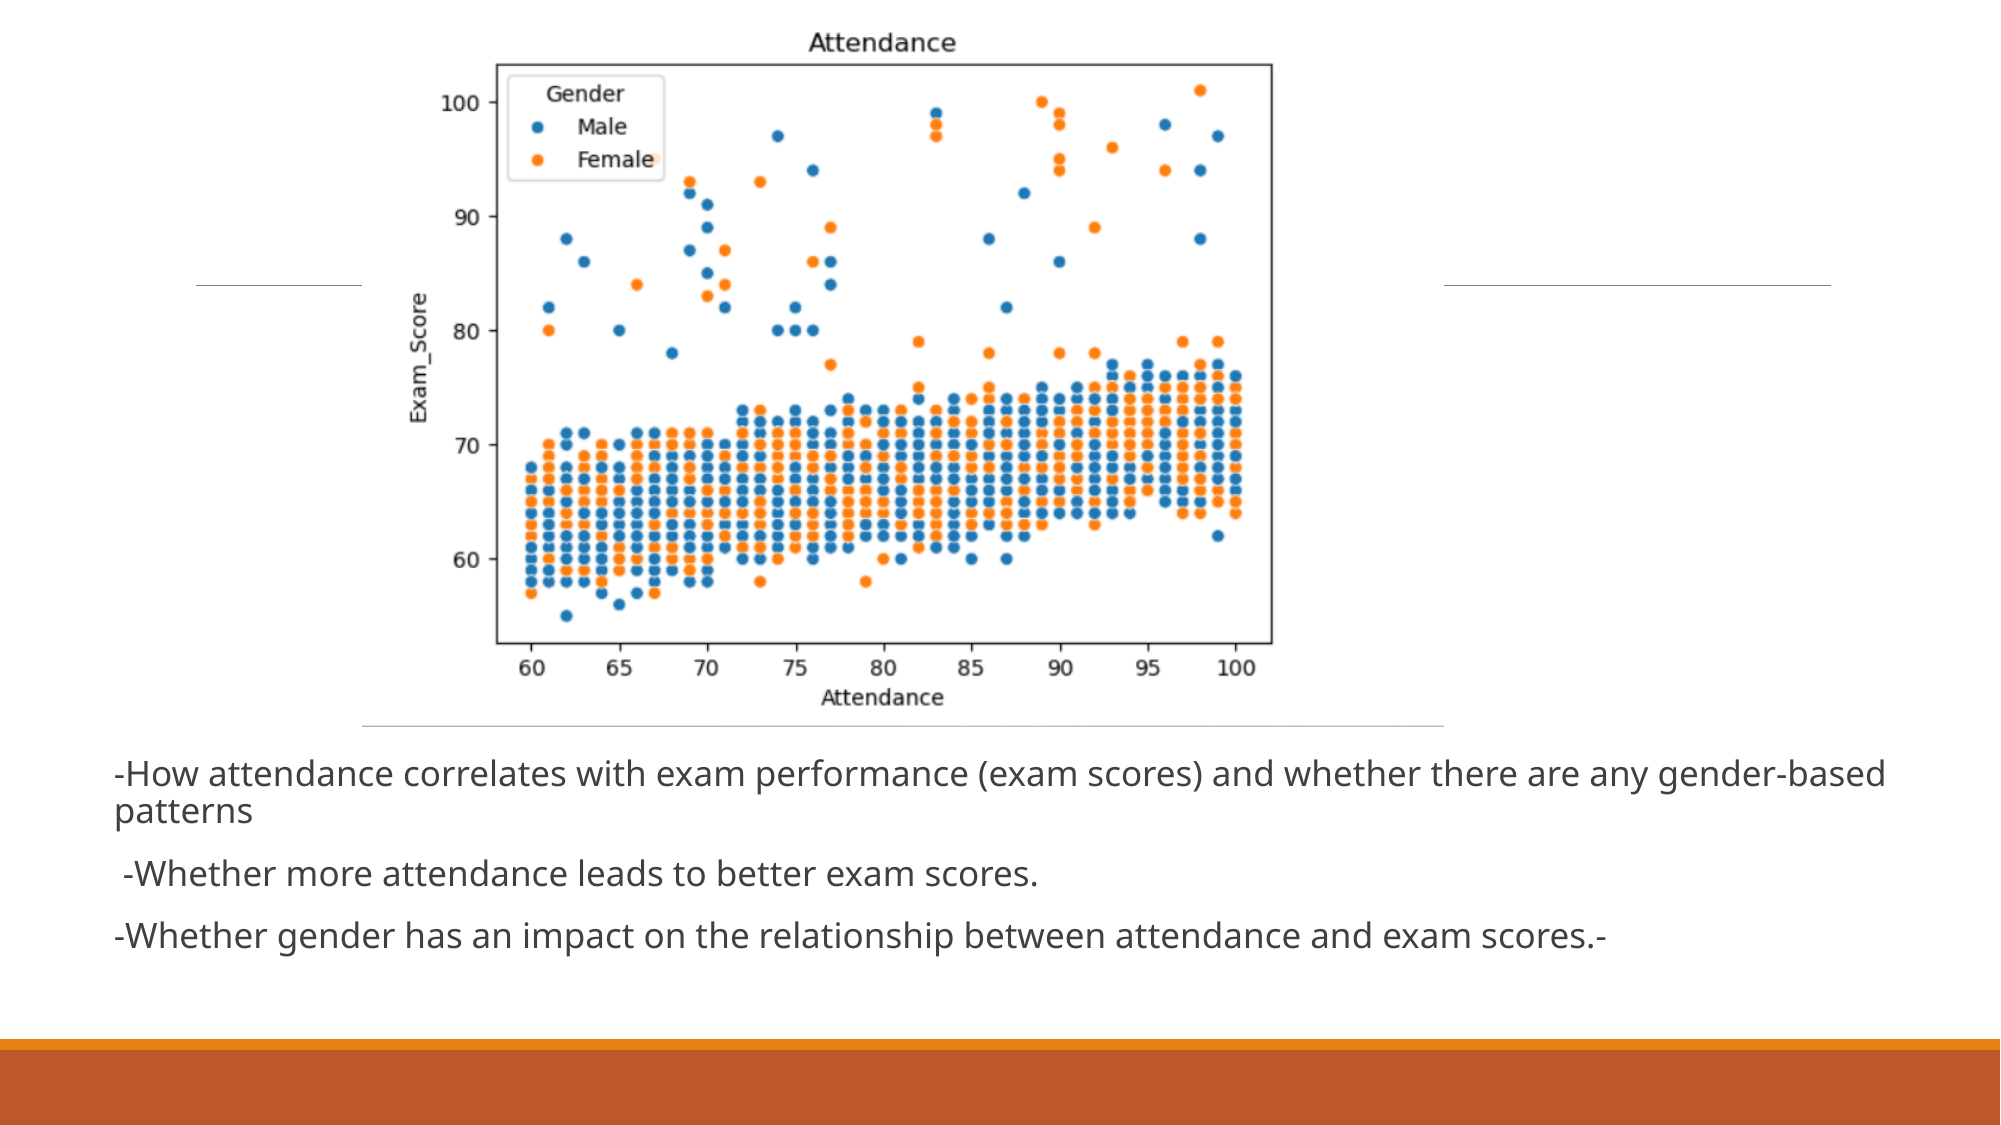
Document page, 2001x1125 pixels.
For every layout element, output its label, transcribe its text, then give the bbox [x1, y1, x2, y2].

picture [362, 25, 1445, 728]
list -How attendance correlates with exam performance (exam scores) and whether there are any gender-based patterns -Whether more attendance leads to better exam scores. -Whether gender has an impact on the relationship between attendance and exam scores.- [100, 748, 1936, 964]
